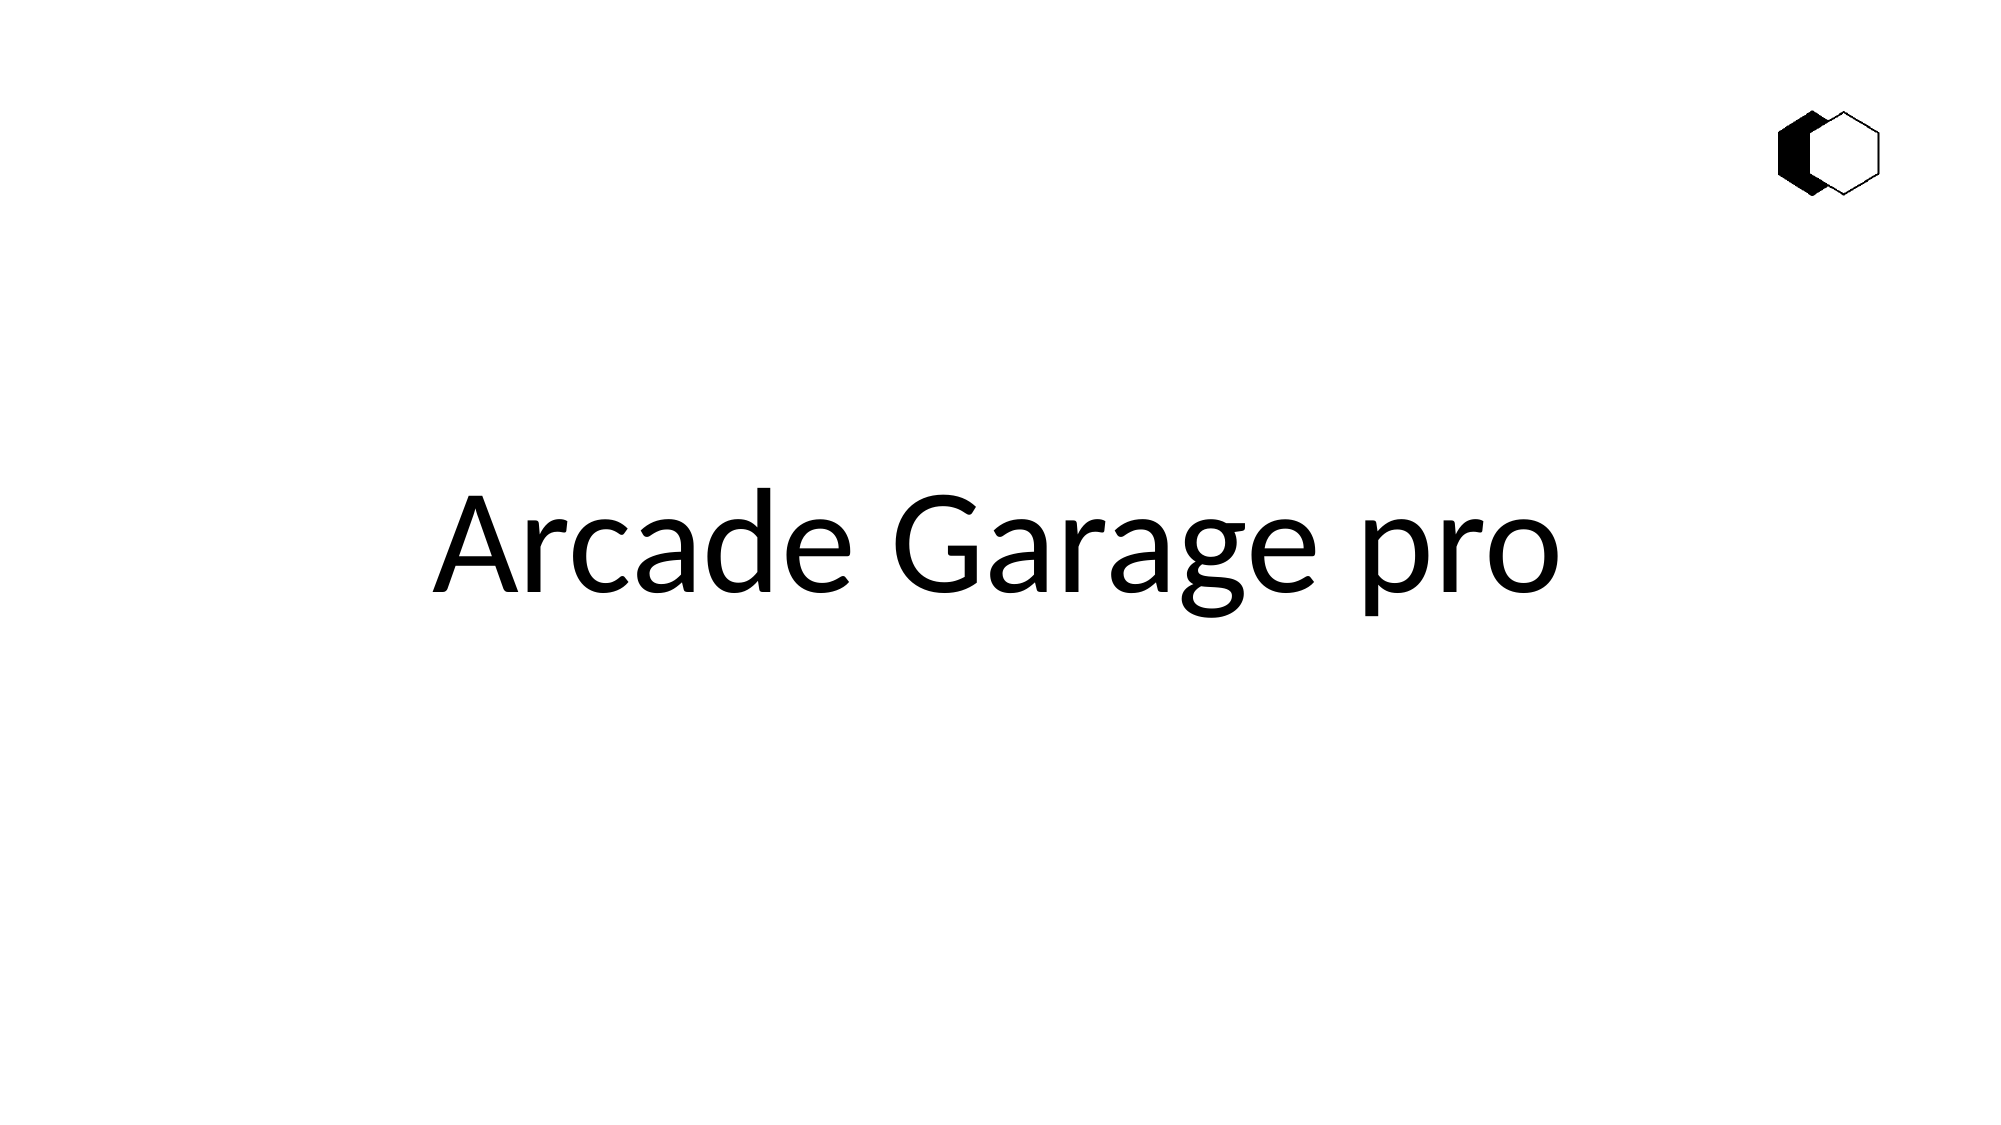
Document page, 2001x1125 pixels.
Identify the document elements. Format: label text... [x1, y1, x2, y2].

list Arcade Garage pro [135, 455, 1861, 677]
picture [1671, 74, 1978, 247]
